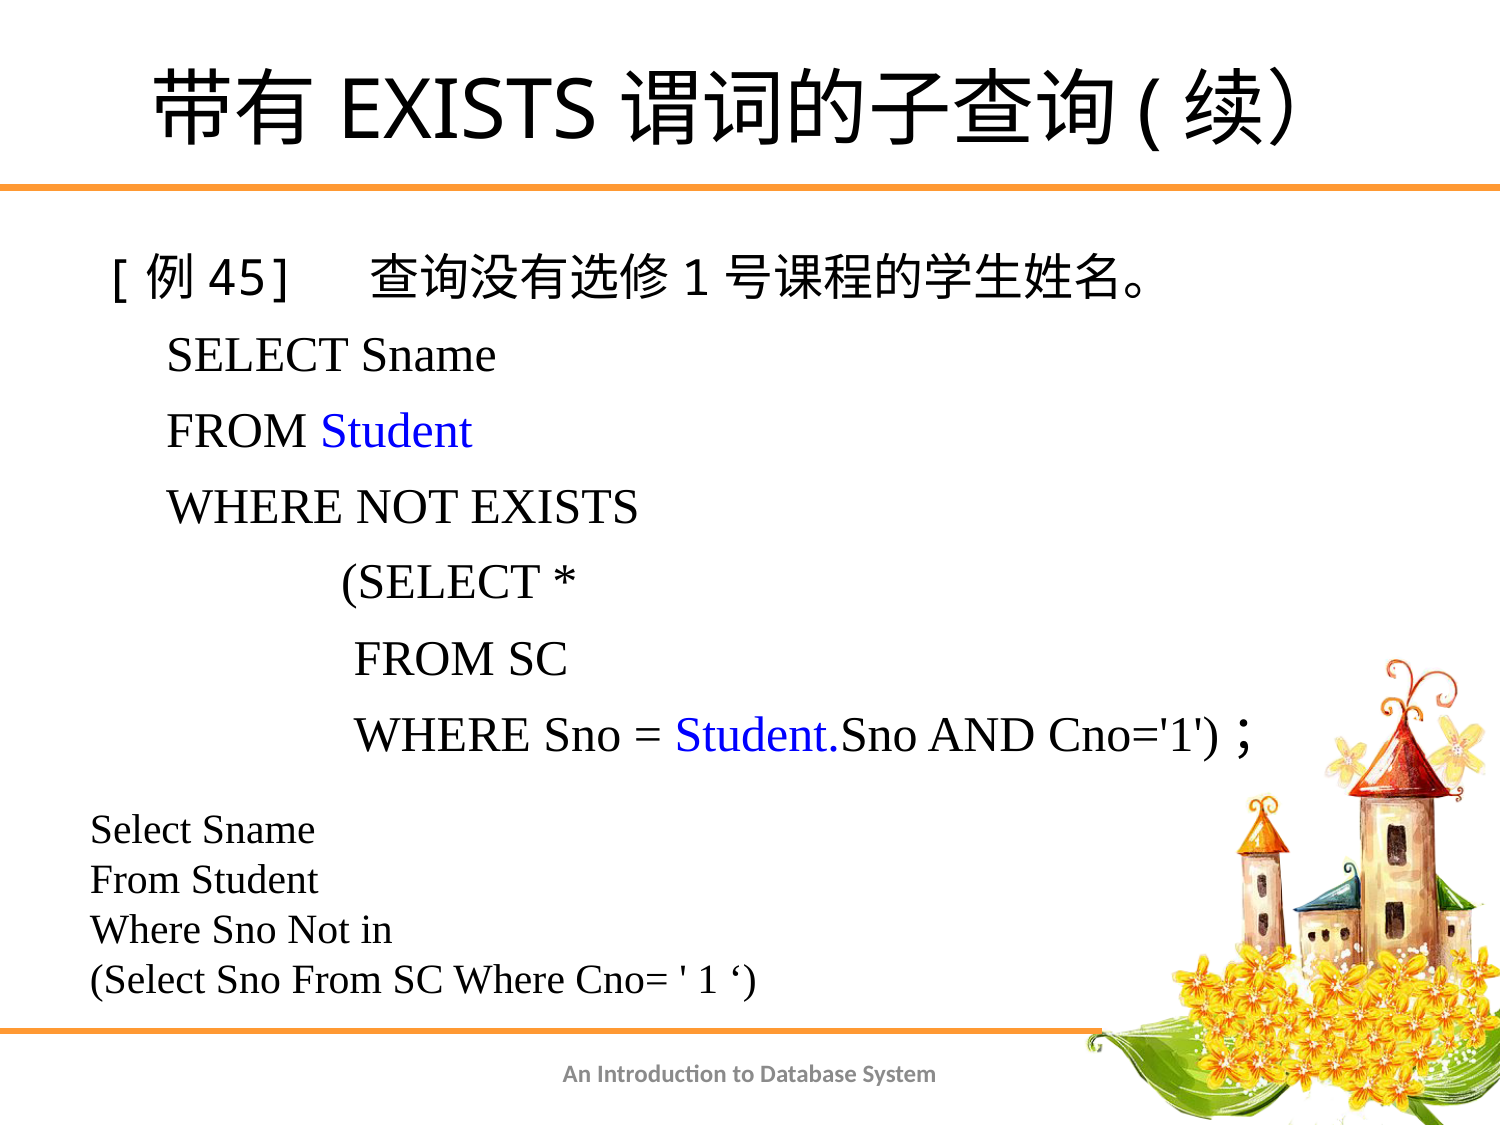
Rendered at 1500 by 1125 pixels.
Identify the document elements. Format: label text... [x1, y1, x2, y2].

footer An Introduction to Database System [512, 1042, 988, 1103]
picture [437, 328, 1500, 1125]
list [例45] 查询没有选修1号课程的学生姓名。 SELECT Sname FROM Student WHERE NOT EXISTS (SELECT * FROM SC WHERE Sno = Student.Sno AND Cno='1')； [88, 231, 1424, 907]
text_box Select Sname From Student Where Sno Not in (Select Sno From SC Where Cno= ' 1 ‘) [74, 794, 880, 1010]
title 带有EXISTS谓词的子查询(续） [75, 11, 1425, 200]
